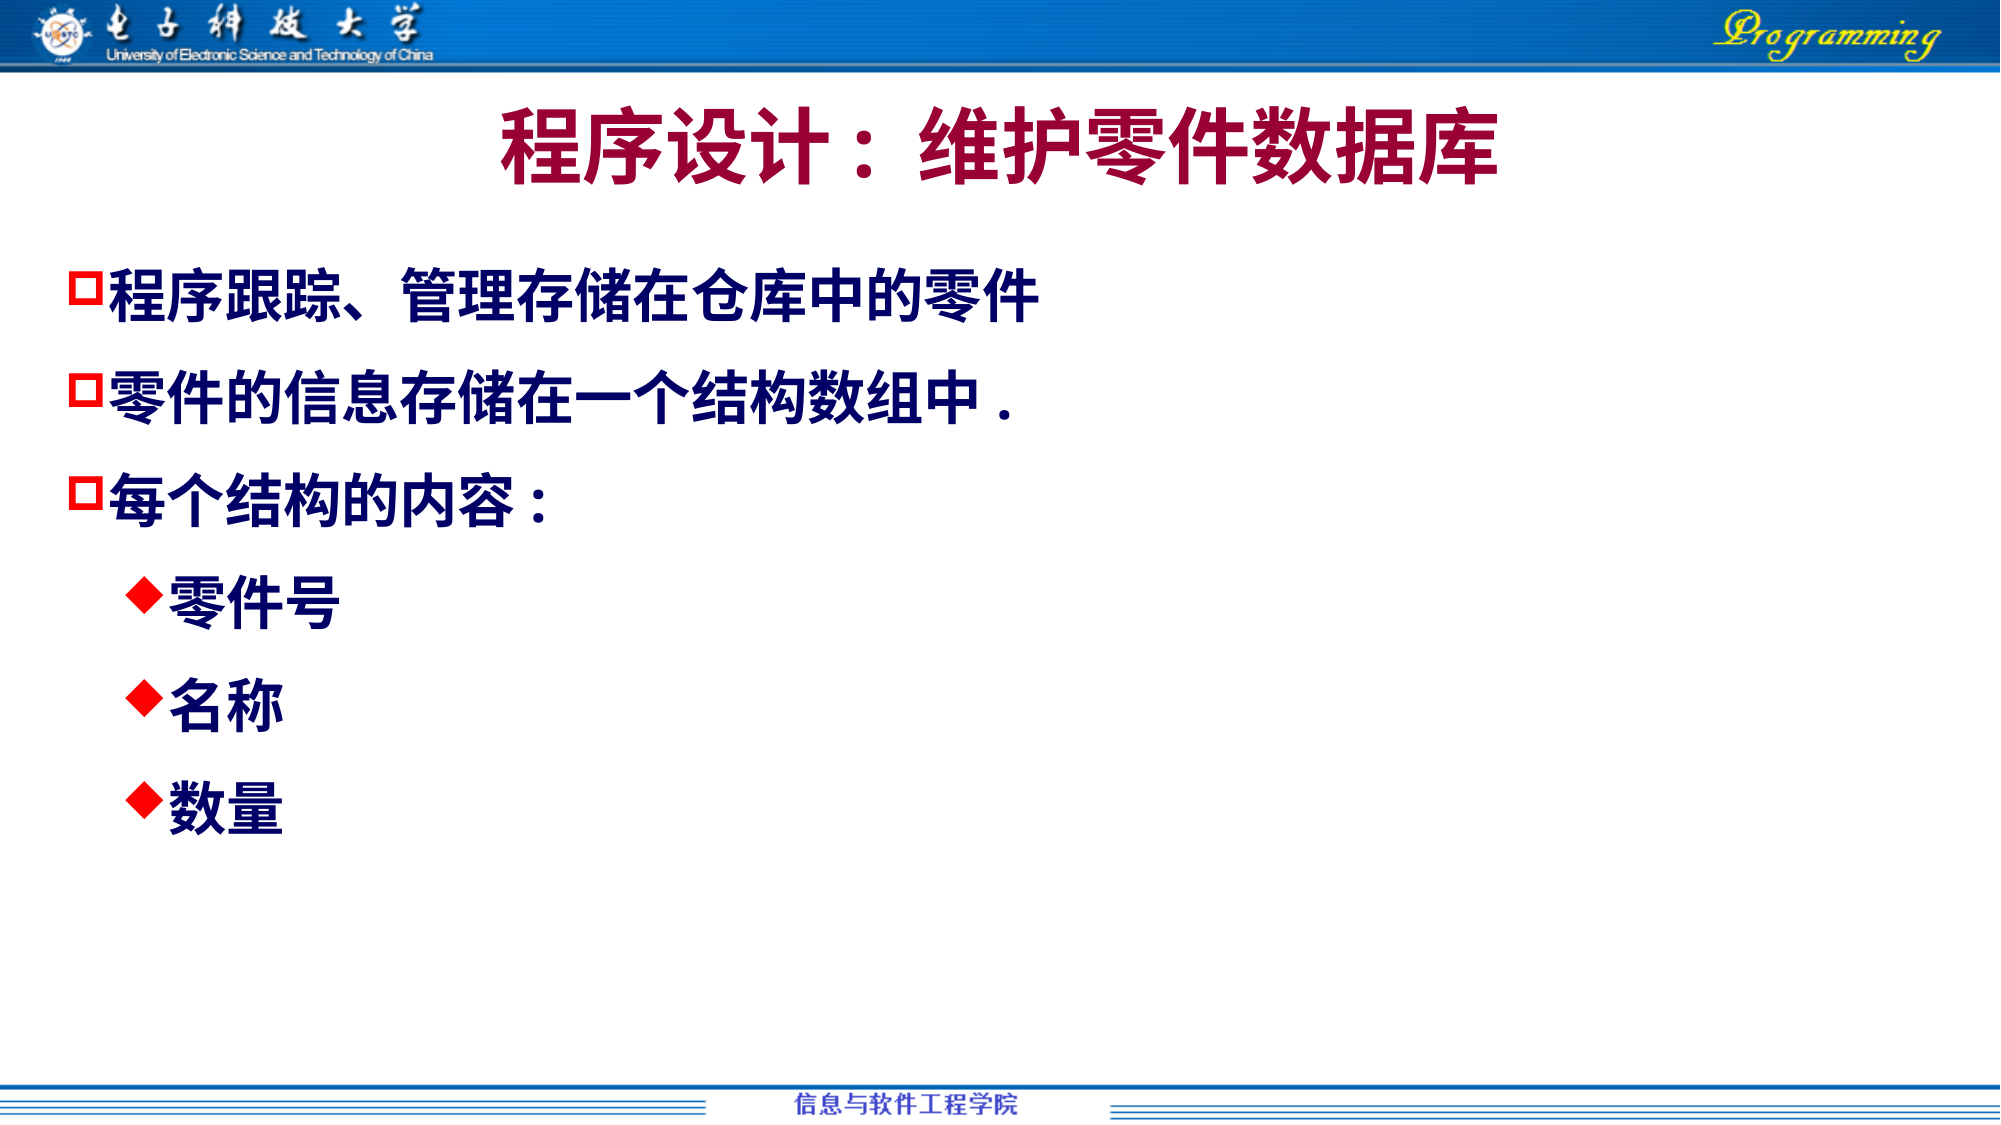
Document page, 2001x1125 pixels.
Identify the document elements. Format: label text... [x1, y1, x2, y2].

title 程序设计: 维护零件数据库 [150, 75, 1850, 213]
picture [0, 0, 2000, 1125]
list 程序跟踪、管理存储在仓库中的零件 零件的信息存储在一个结构数组中. 每个结构的内容: 零件号 名称 数量 [50, 237, 1950, 1075]
